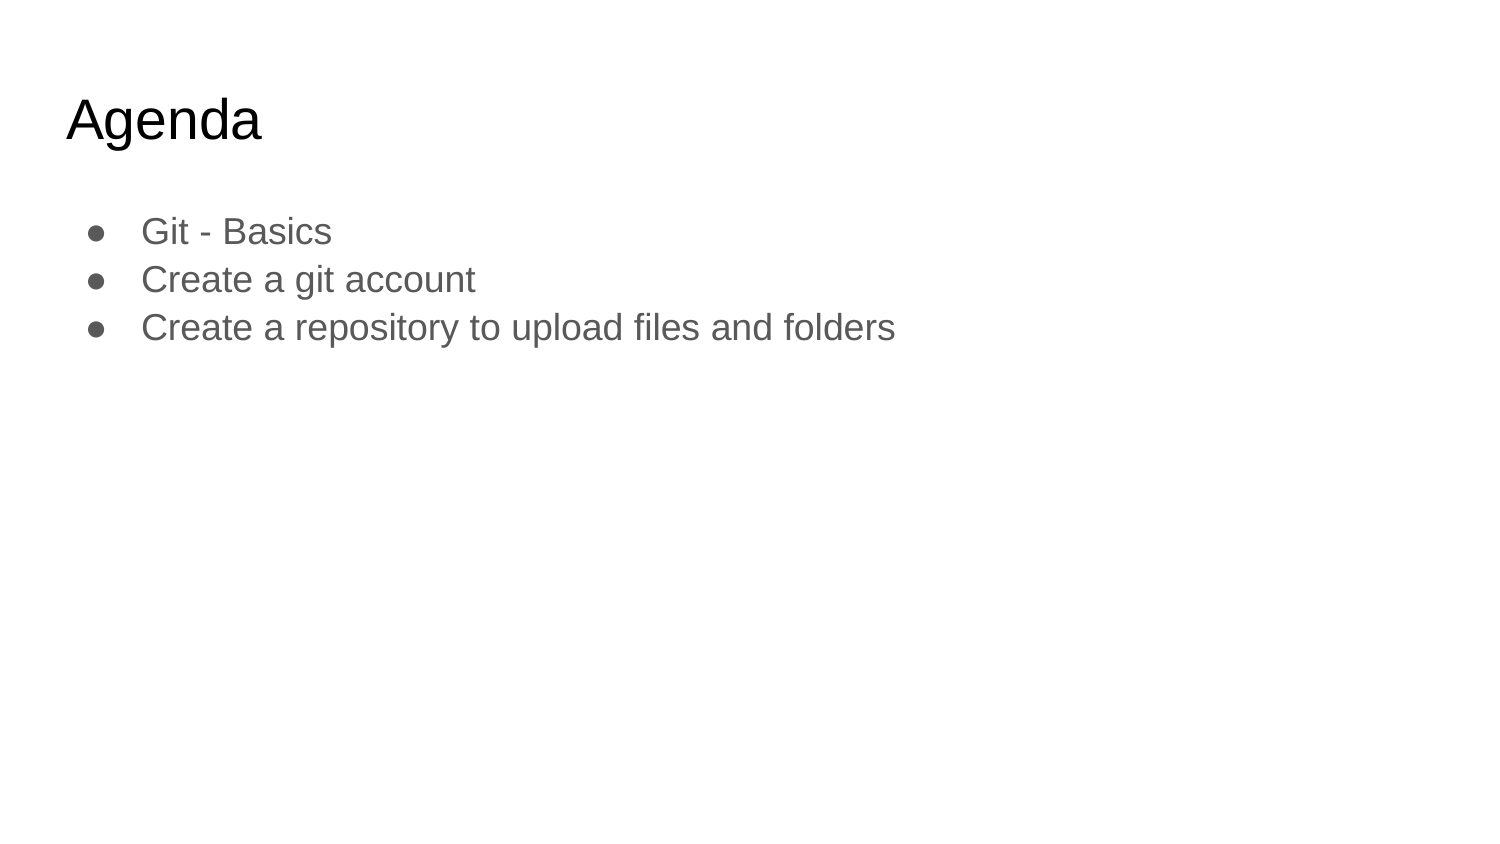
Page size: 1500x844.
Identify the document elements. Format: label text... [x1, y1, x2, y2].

title Agenda [51, 72, 1449, 167]
list Git - Basics Create a git account Create a repository to upload files and folders [51, 189, 1449, 750]
